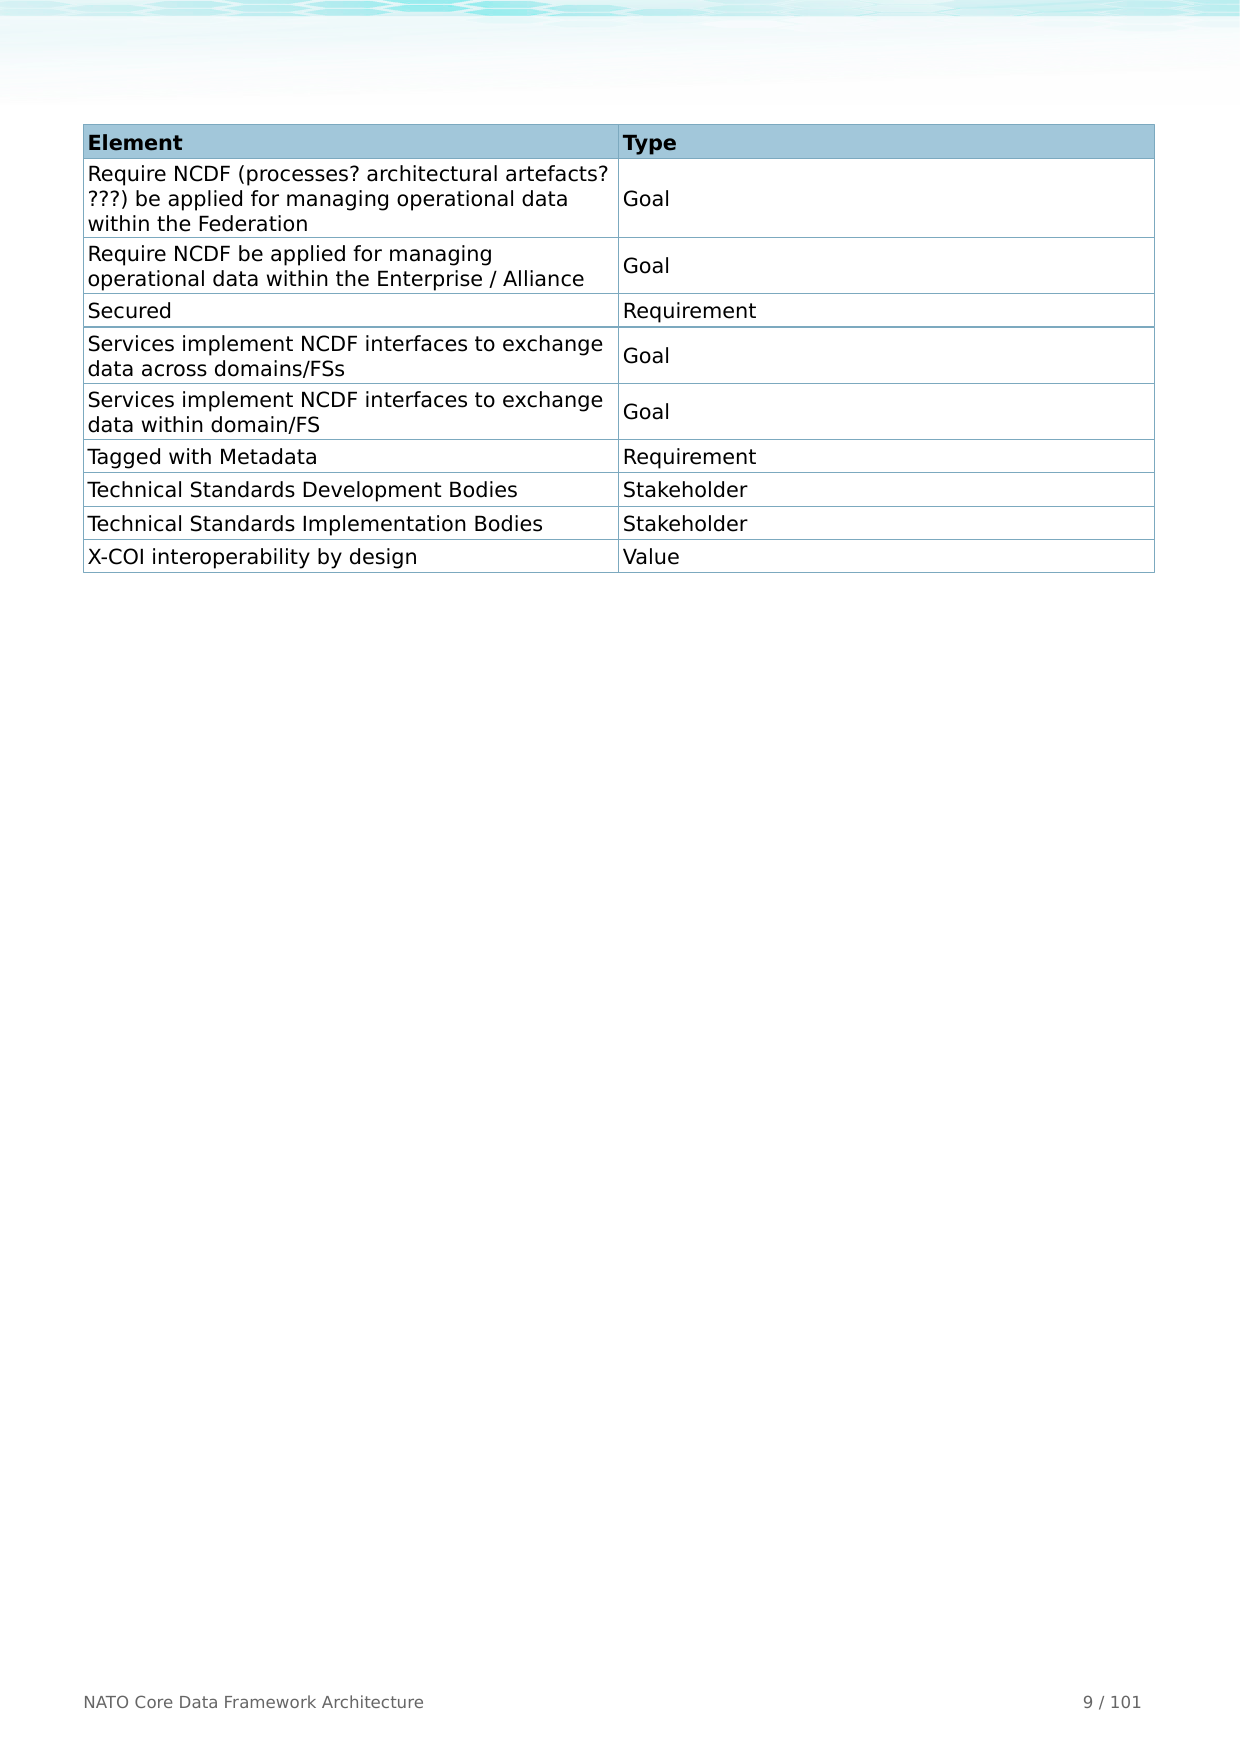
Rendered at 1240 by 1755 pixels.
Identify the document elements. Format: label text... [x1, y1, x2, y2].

text_box Requirement [618, 439, 1155, 472]
text_box Secured [83, 293, 618, 327]
text_box Stakeholder [618, 506, 1155, 539]
text_box Goal [618, 383, 1155, 439]
text_box Goal [618, 327, 1155, 383]
text_box Value [618, 539, 1155, 573]
text_box Requirement [618, 293, 1155, 327]
text_box / 101 [1093, 1649, 1157, 1755]
text_box Tagged with Metadata [83, 439, 618, 472]
text_box Require NCDF be applied for managing operational data within the Enterprise / Alliance [83, 237, 618, 293]
text_box Services implement NCDF interfaces to exchange data across domains/FSs [83, 327, 618, 383]
text_box Services implement NCDF interfaces to exchange data within domain/FS [83, 383, 618, 439]
text_box Technical Standards Development Bodies [83, 472, 618, 506]
text_box X-COI interoperability by design [83, 539, 618, 573]
text_box Require NCDF (processes? architectural artefacts? ???) be applied for managing operational data within the Federation [83, 158, 618, 237]
text_box Goal [618, 237, 1155, 293]
text_box Type [618, 124, 1155, 158]
text_box NATO Core Data Framework Architecture [83, 1649, 924, 1755]
text_box Goal [618, 158, 1155, 237]
text_box Element [83, 124, 618, 158]
picture [0, 0, 1240, 105]
text_box Stakeholder [618, 472, 1155, 506]
text_box Technical Standards Implementation Bodies [83, 506, 618, 539]
text_box 9 [924, 1649, 1093, 1755]
